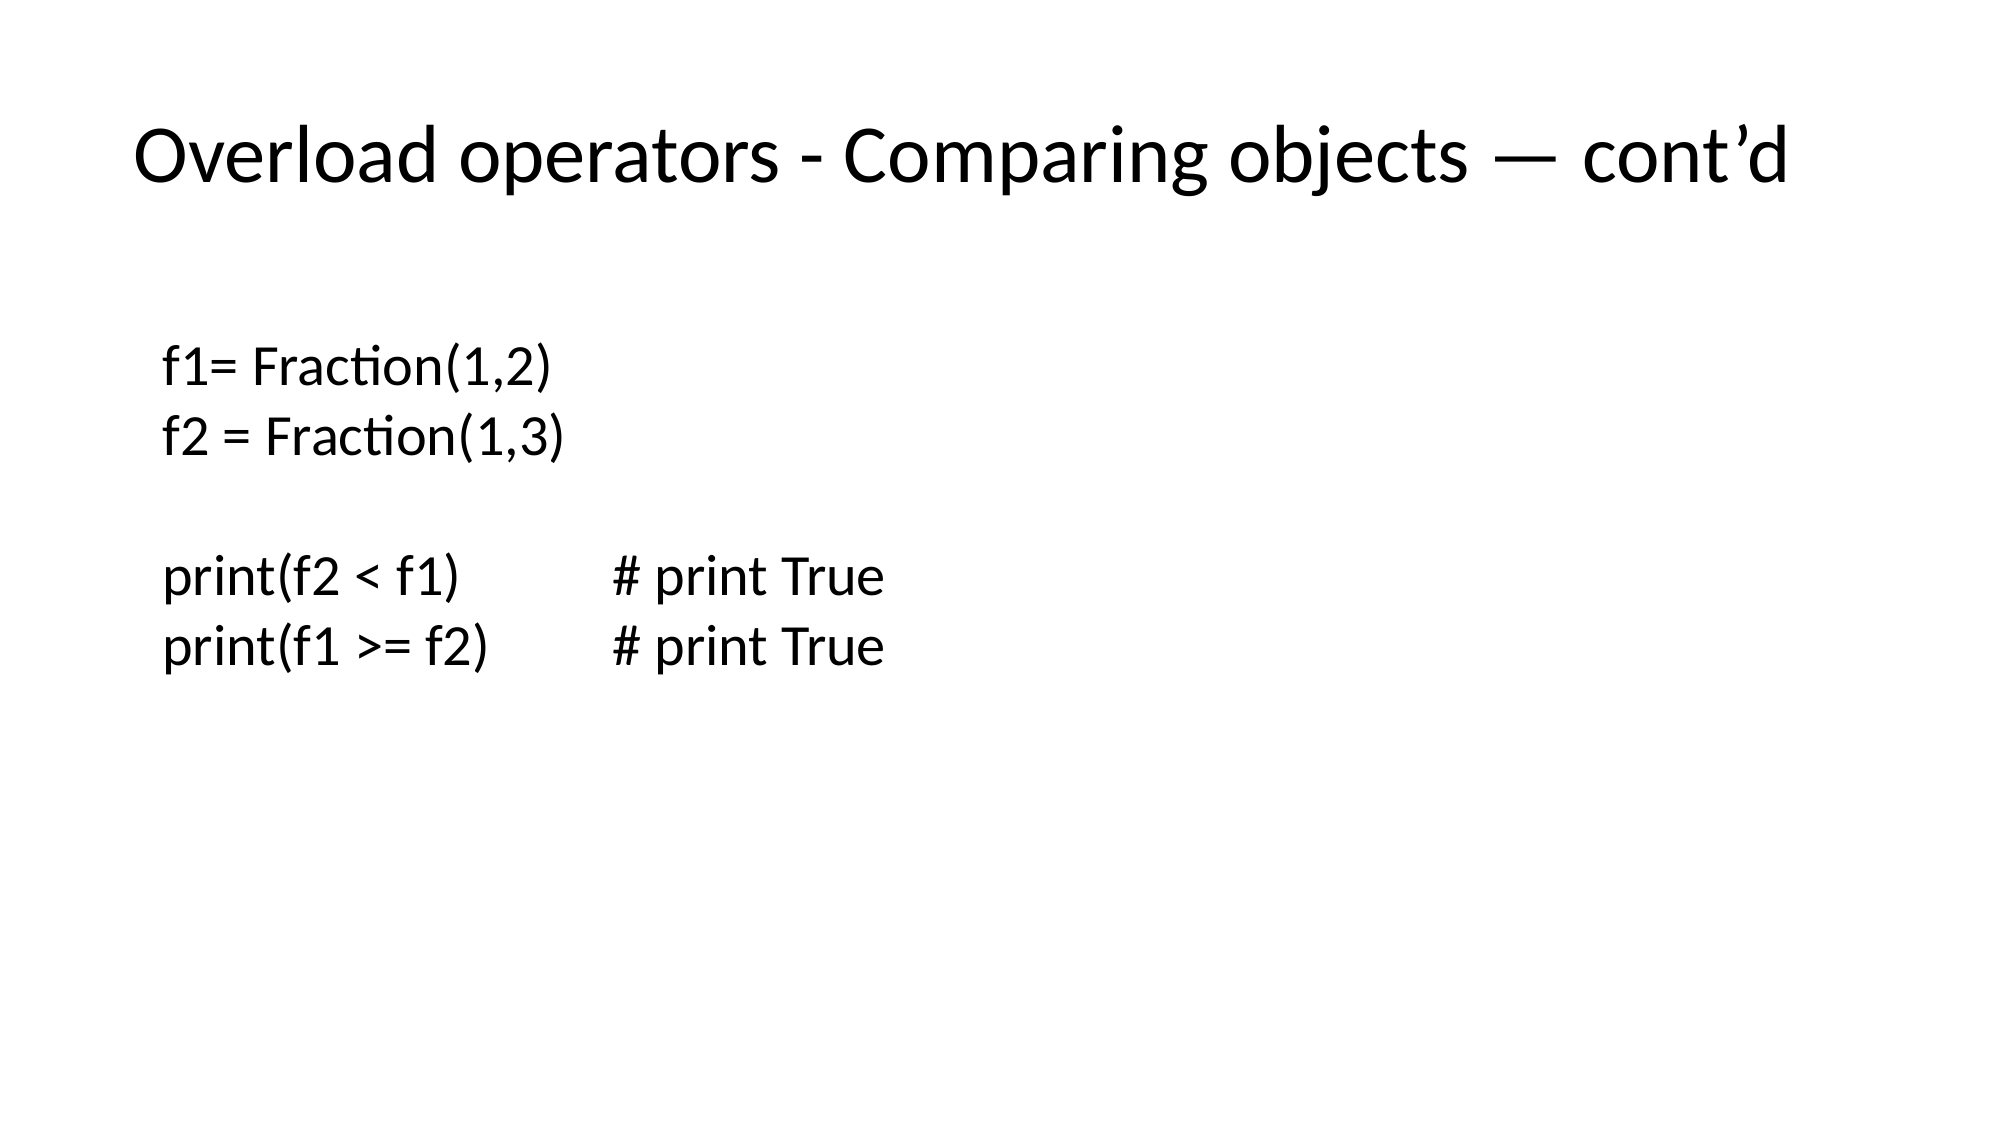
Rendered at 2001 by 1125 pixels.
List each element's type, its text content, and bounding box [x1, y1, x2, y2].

text_box f1= Fraction(1,2) f2 = Fraction(1,3) print(f2 < f1) # print True print(f1 >= f2) # print True [147, 320, 1832, 685]
title Overload operators - Comparing objects — cont’d [133, 90, 1867, 209]
